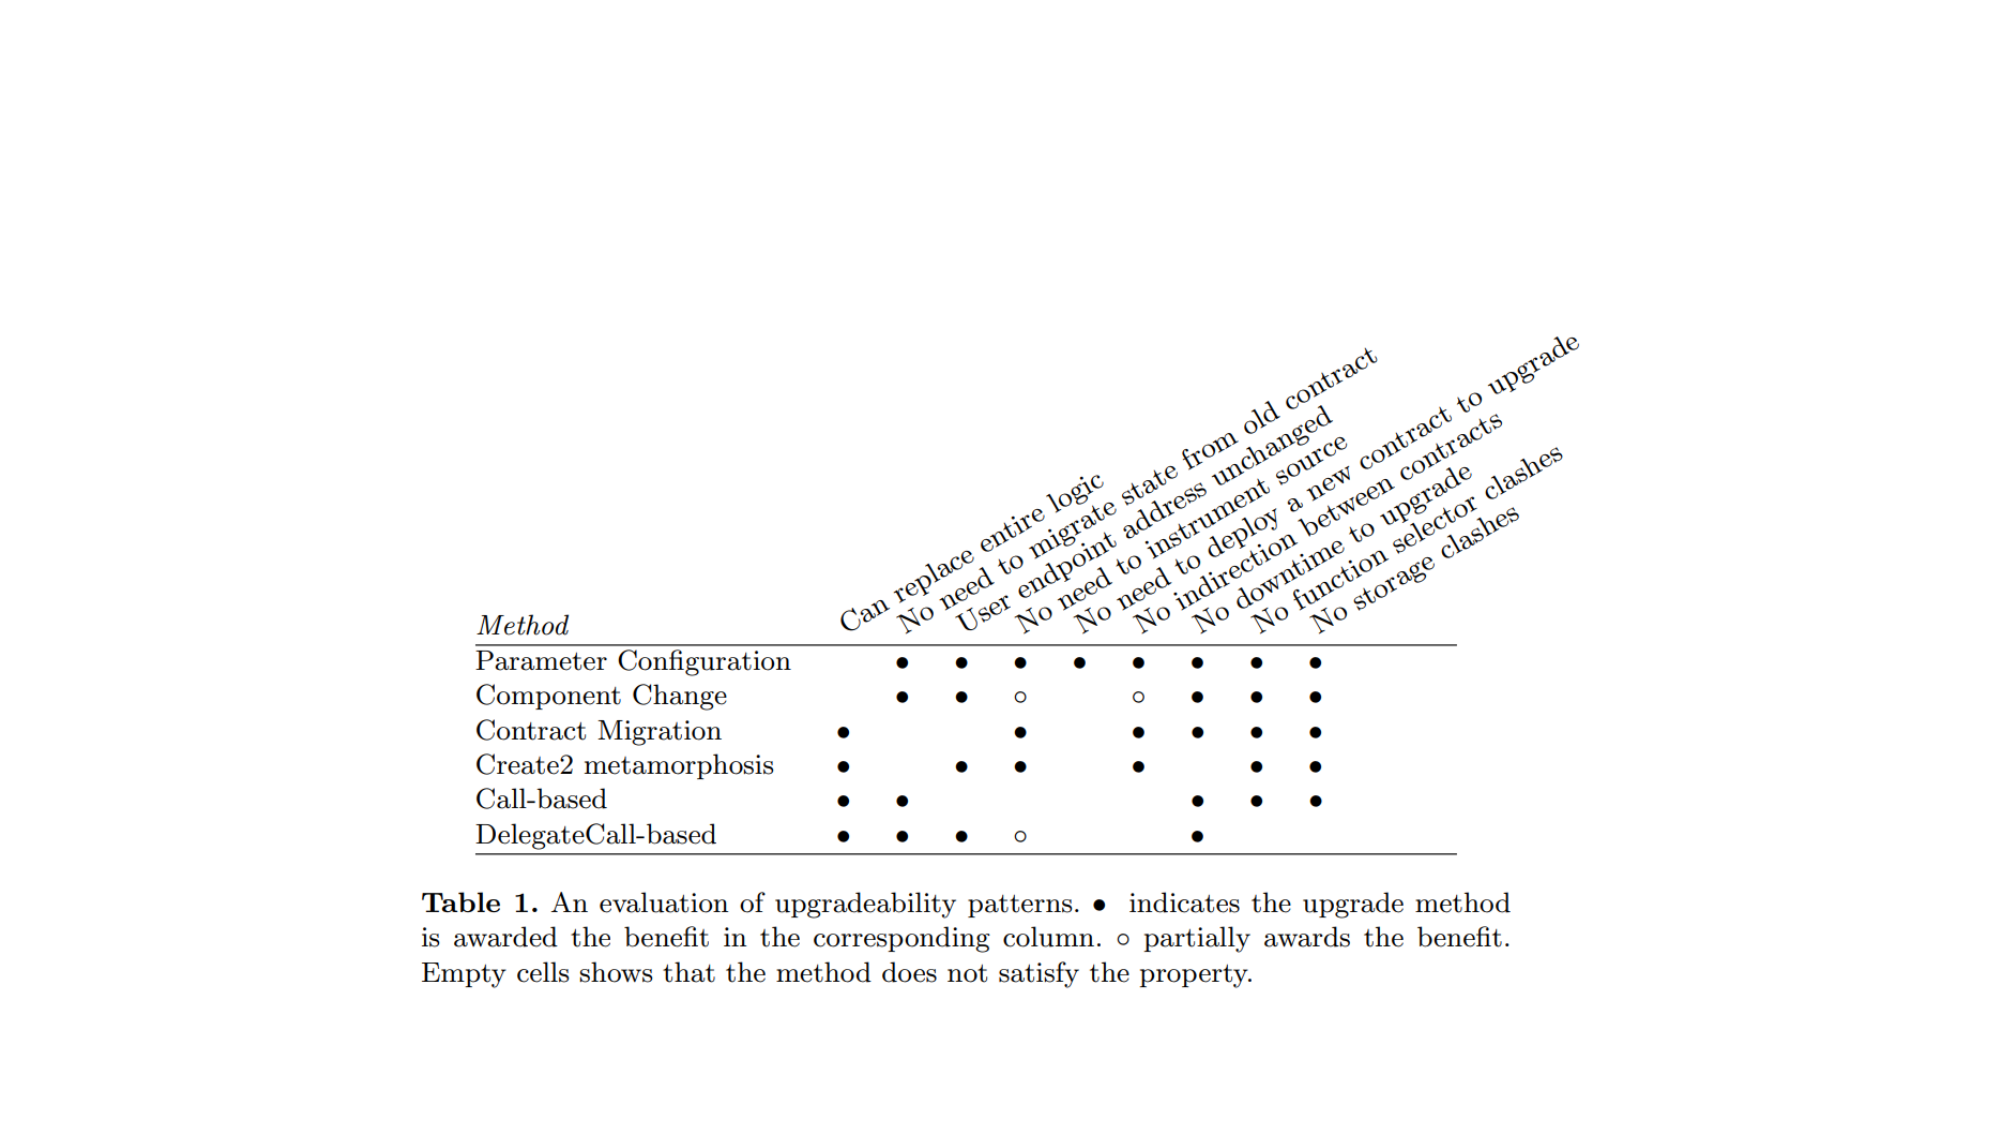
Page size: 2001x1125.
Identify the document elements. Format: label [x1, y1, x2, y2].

list [377, 299, 1623, 1014]
